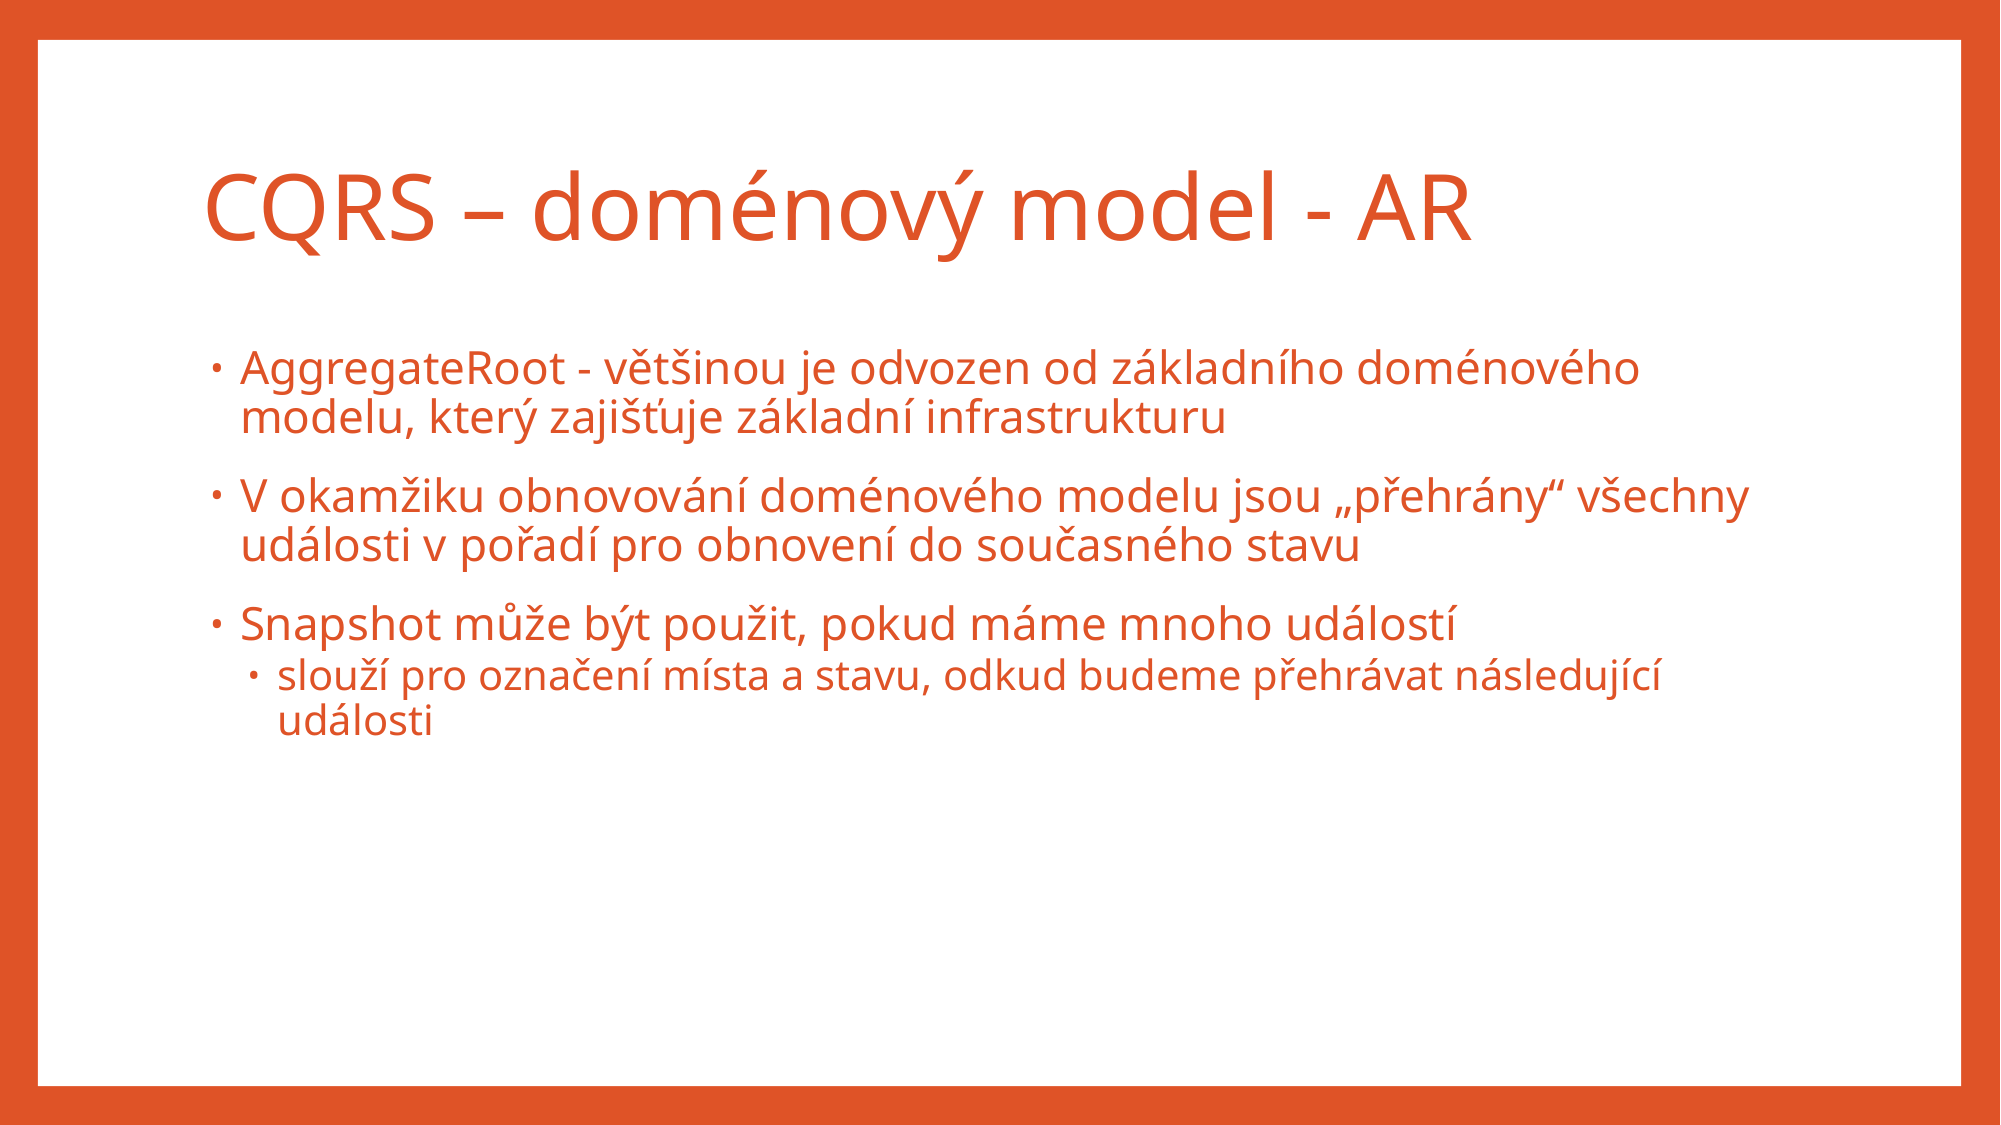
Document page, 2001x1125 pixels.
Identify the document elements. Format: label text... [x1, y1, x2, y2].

title CQRS – doménový model - AR [187, 99, 1808, 323]
list AggregateRoot - většinou je odvozen od základního doménového modelu, který zajišťuje základní infrastrukturu V okamžiku obnovování doménového modelu jsou „přehrány“ všechny události v pořadí pro obnovení do současného stavu Snapshot může být použit, pokud máme mnoho událostí slouží pro označení místa a stavu, odkud budeme přehrávat následující události [187, 337, 1808, 1000]
